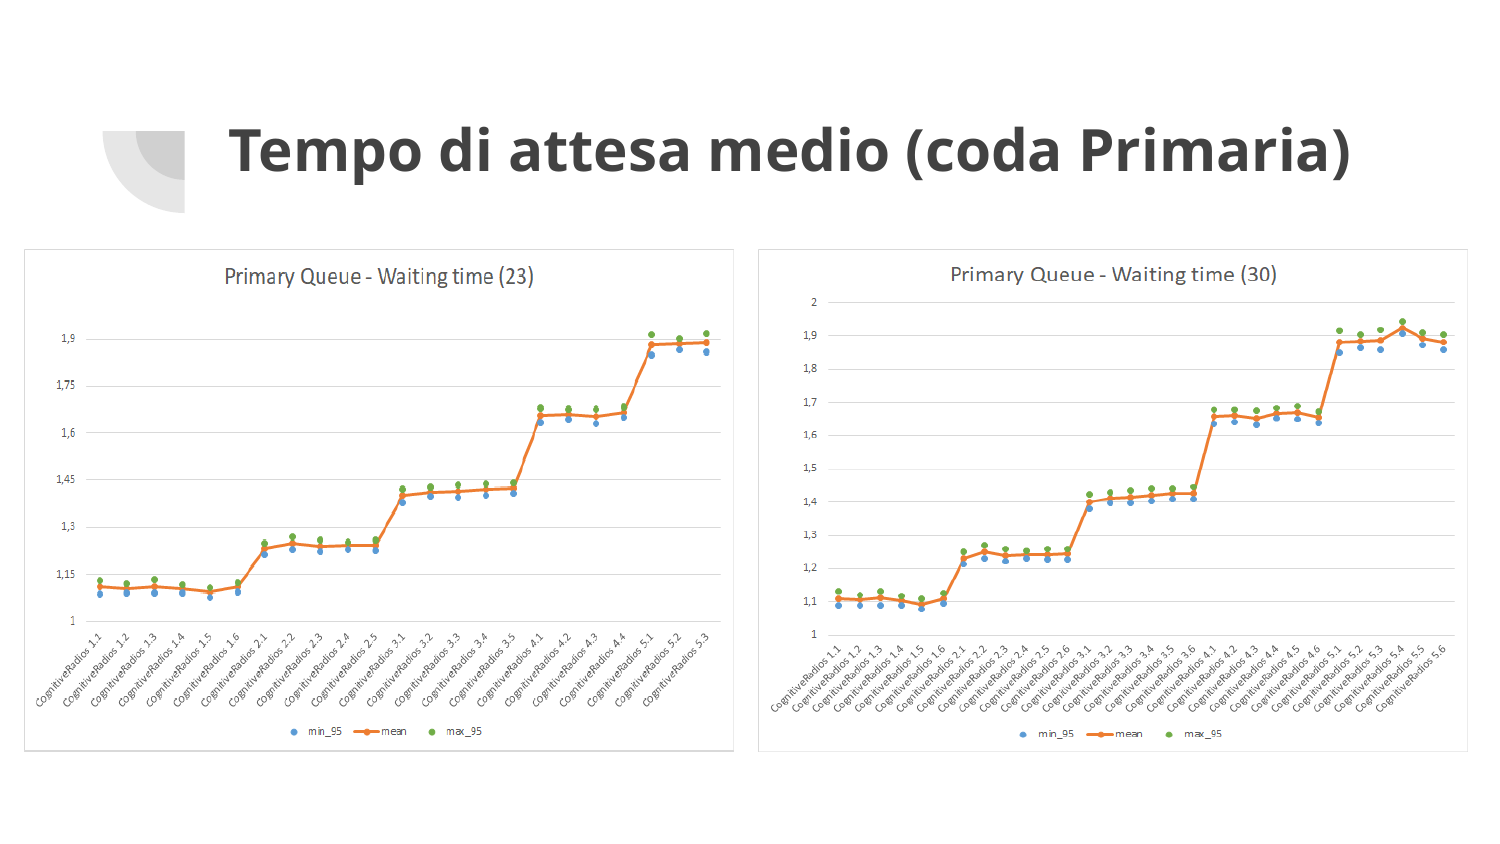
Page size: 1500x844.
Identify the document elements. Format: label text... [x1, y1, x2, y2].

title Tempo di attesa medio (coda Primaria) [213, 98, 1368, 263]
picture [24, 249, 734, 752]
picture [758, 249, 1468, 752]
